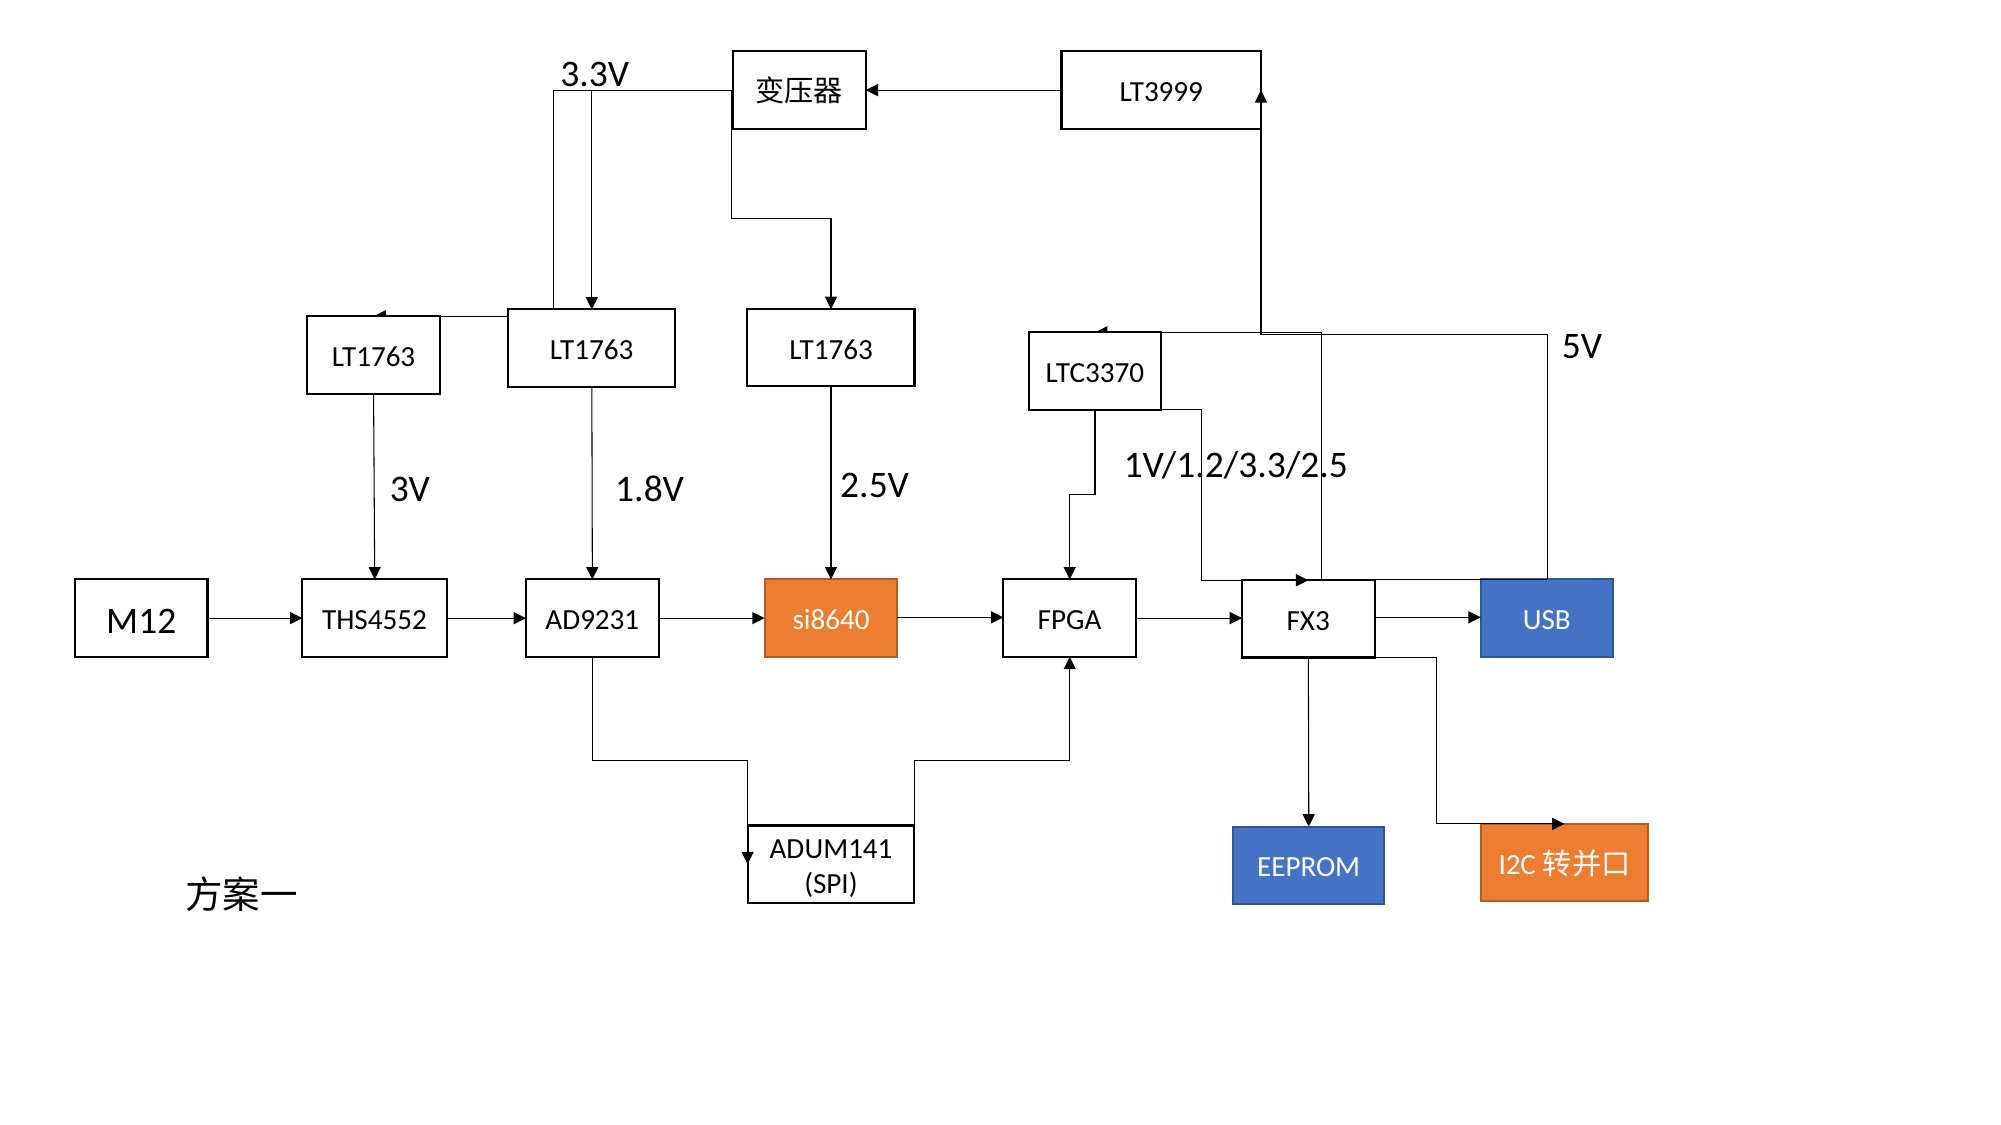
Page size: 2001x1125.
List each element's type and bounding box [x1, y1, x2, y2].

text_box [74, 41, 1679, 925]
